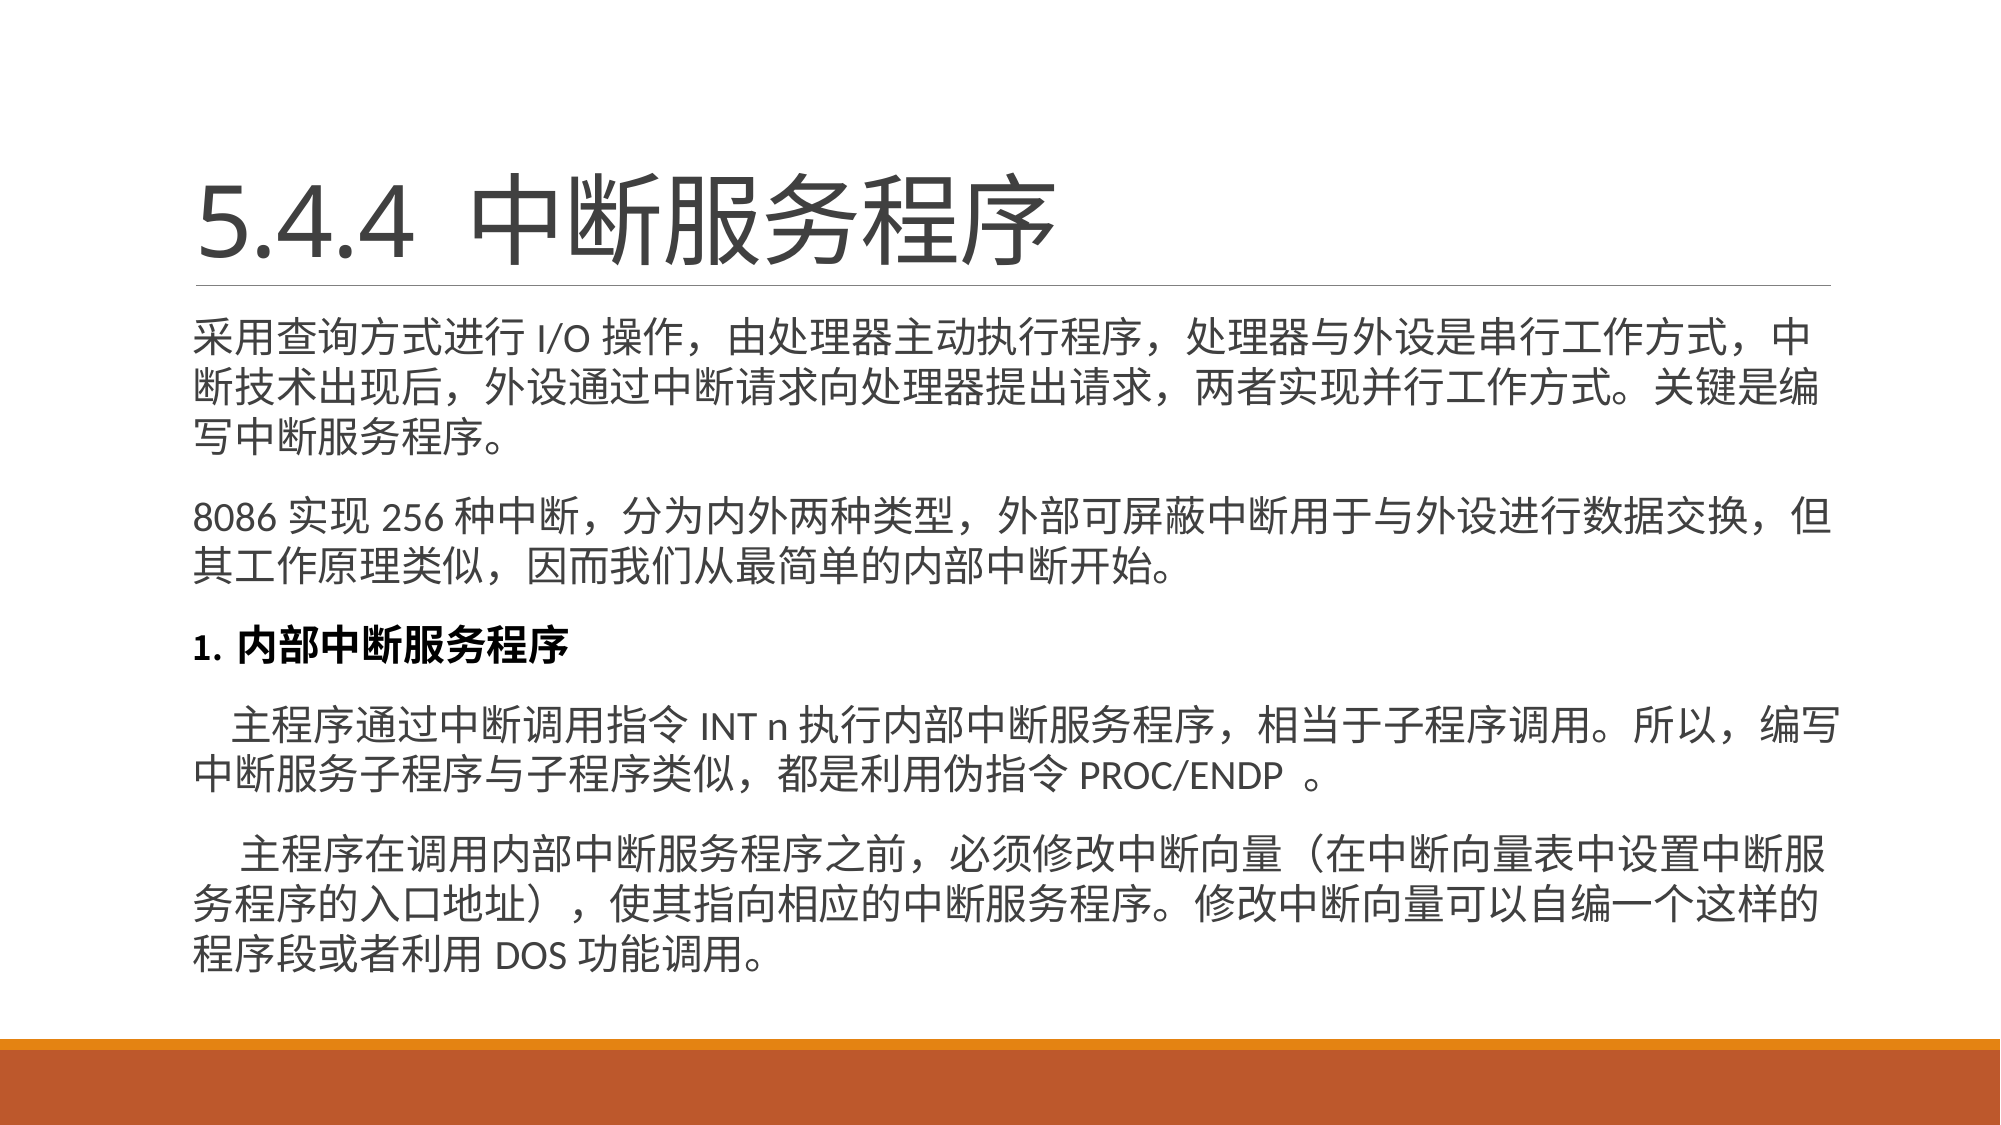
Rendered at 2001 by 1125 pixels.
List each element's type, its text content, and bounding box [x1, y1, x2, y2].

list 采用查询方式进行I/O操作，由处理器主动执行程序，处理器与外设是串行工作方式，中断技术出现后，外设通过中断请求向处理器提出请求，两者实现并行工作方式。关键是编写中断服务程序。 8086实现256种中断，分为内外两种类型，外部可屏蔽中断用于与外设进行数据交换，但其工作原理类似，因而我们从最简单的内部中断开始。 内部中断服务程序 主程序通过中断调用指令INT n执行内部中断服务程序，相当于子程序调用。所以，编写中断服务子程序与子程序类似，都是利用伪指令PROC/ENDP 。 主程序在调用内部中断服务程序之前，必须修改中断向量（在中断向量表中设置中断服务程序的入口地址），使其指向相应的中断服务程序。修改中断向量可以自编一个这样的程序段或者利用DOS功能调用。 [192, 302, 1843, 1014]
title 5.4.4 中断服务程序 [180, 47, 1830, 285]
